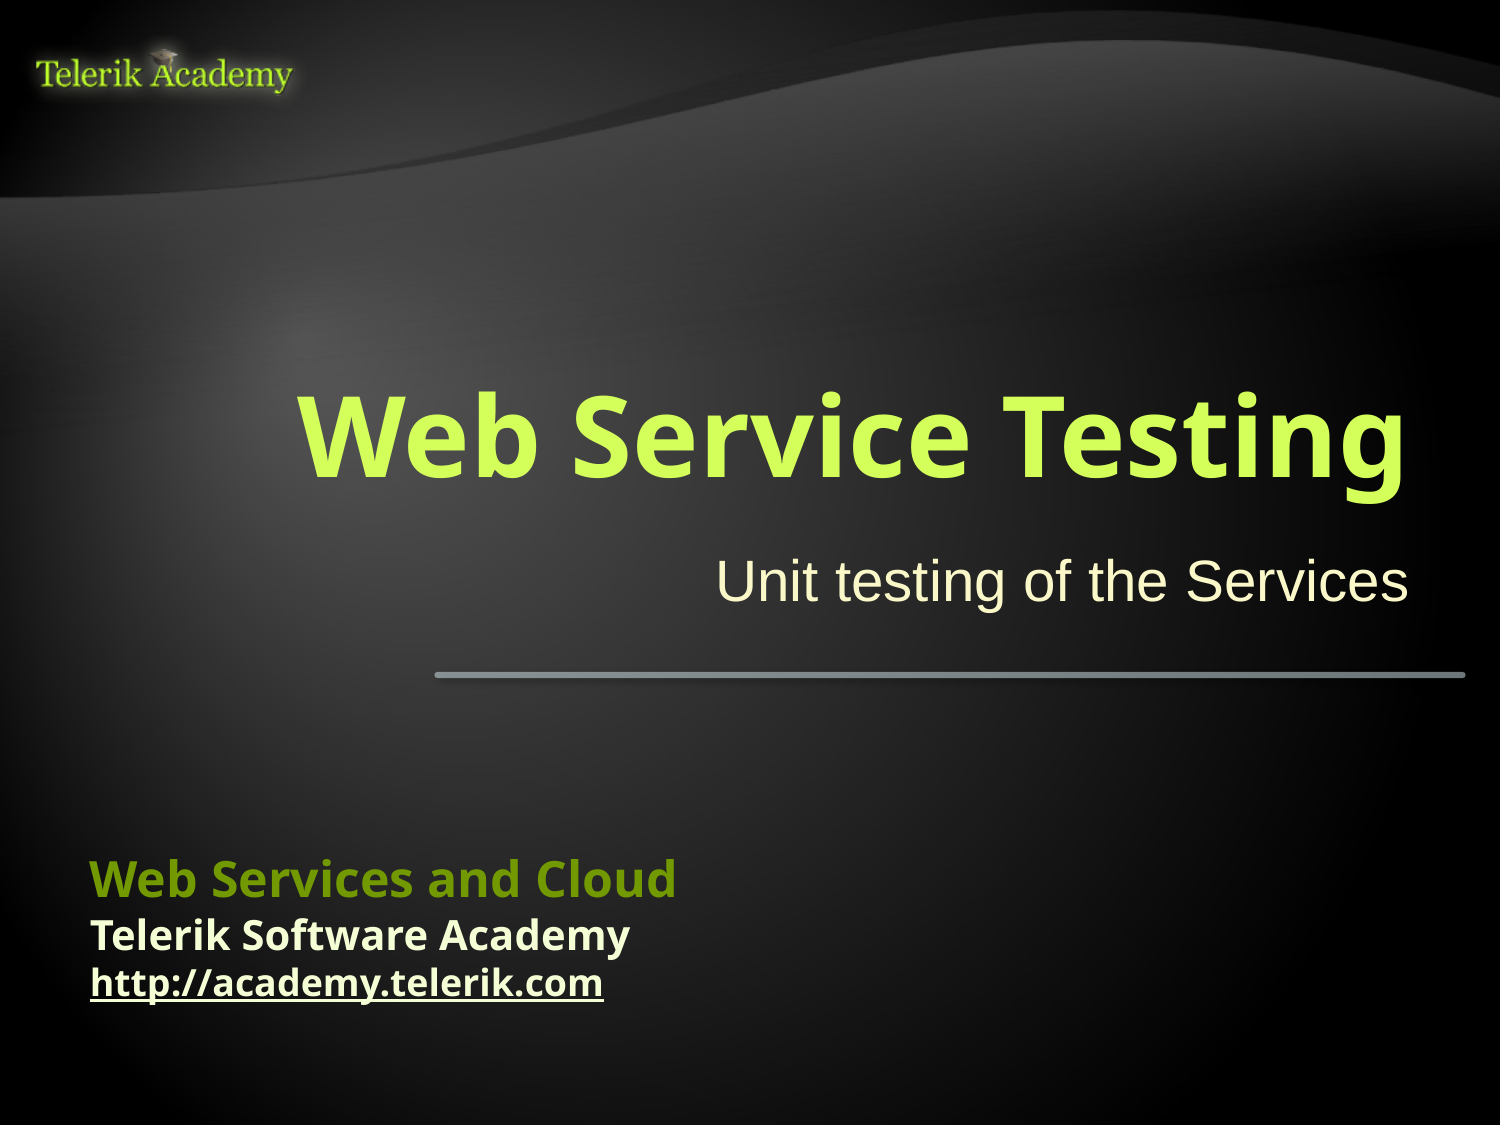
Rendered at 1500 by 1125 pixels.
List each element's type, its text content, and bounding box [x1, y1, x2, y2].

picture [0, 0, 1500, 1125]
list Web Services and Cloud [75, 840, 730, 916]
list http://academy.telerik.com [75, 951, 730, 1013]
subtitle Unit testing of the Services [75, 531, 1425, 625]
list Telerik Software Academy [75, 916, 730, 951]
title Web Service Testing [75, 249, 1425, 500]
